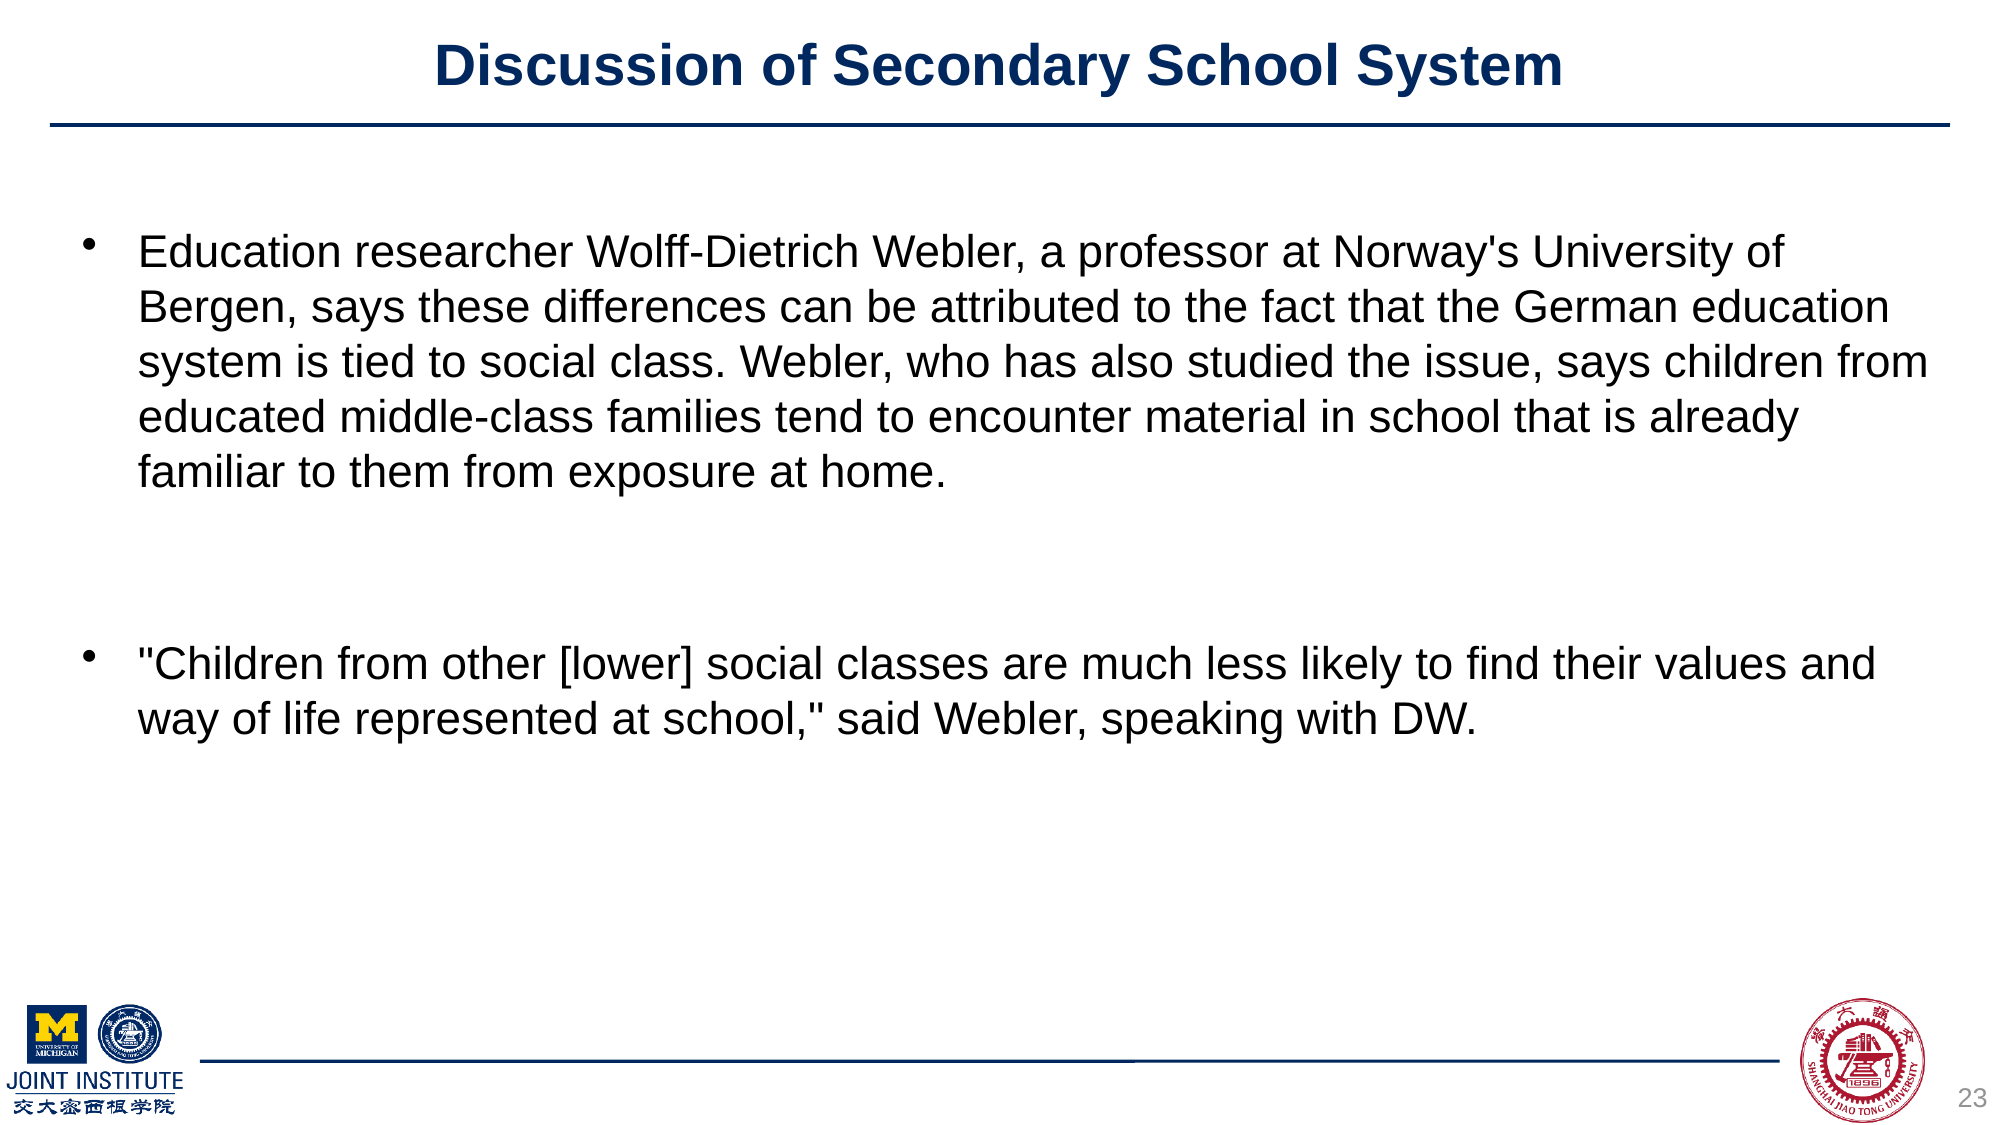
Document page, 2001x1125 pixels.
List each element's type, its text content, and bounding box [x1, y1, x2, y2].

picture [1800, 998, 1925, 1123]
title Discussion of Secondary School System [0, 0, 2000, 126]
list Education researcher Wolff-Dietrich Webler, a professor at Norway's University of Bergen, says these differences can be attributed to the fact that the German education system is tied to social class. Webler, who has also studied the issue, says children from educated middle-class families tend to encounter material in school that is already familiar to them from exposure at home. "Children from other [lower] social classes are much less likely to find their values and way of life represented at school," said Webler, speaking with DW. [66, 149, 1951, 988]
picture [1, 1000, 188, 1121]
slide_number 23 [1887, 1037, 1988, 1113]
